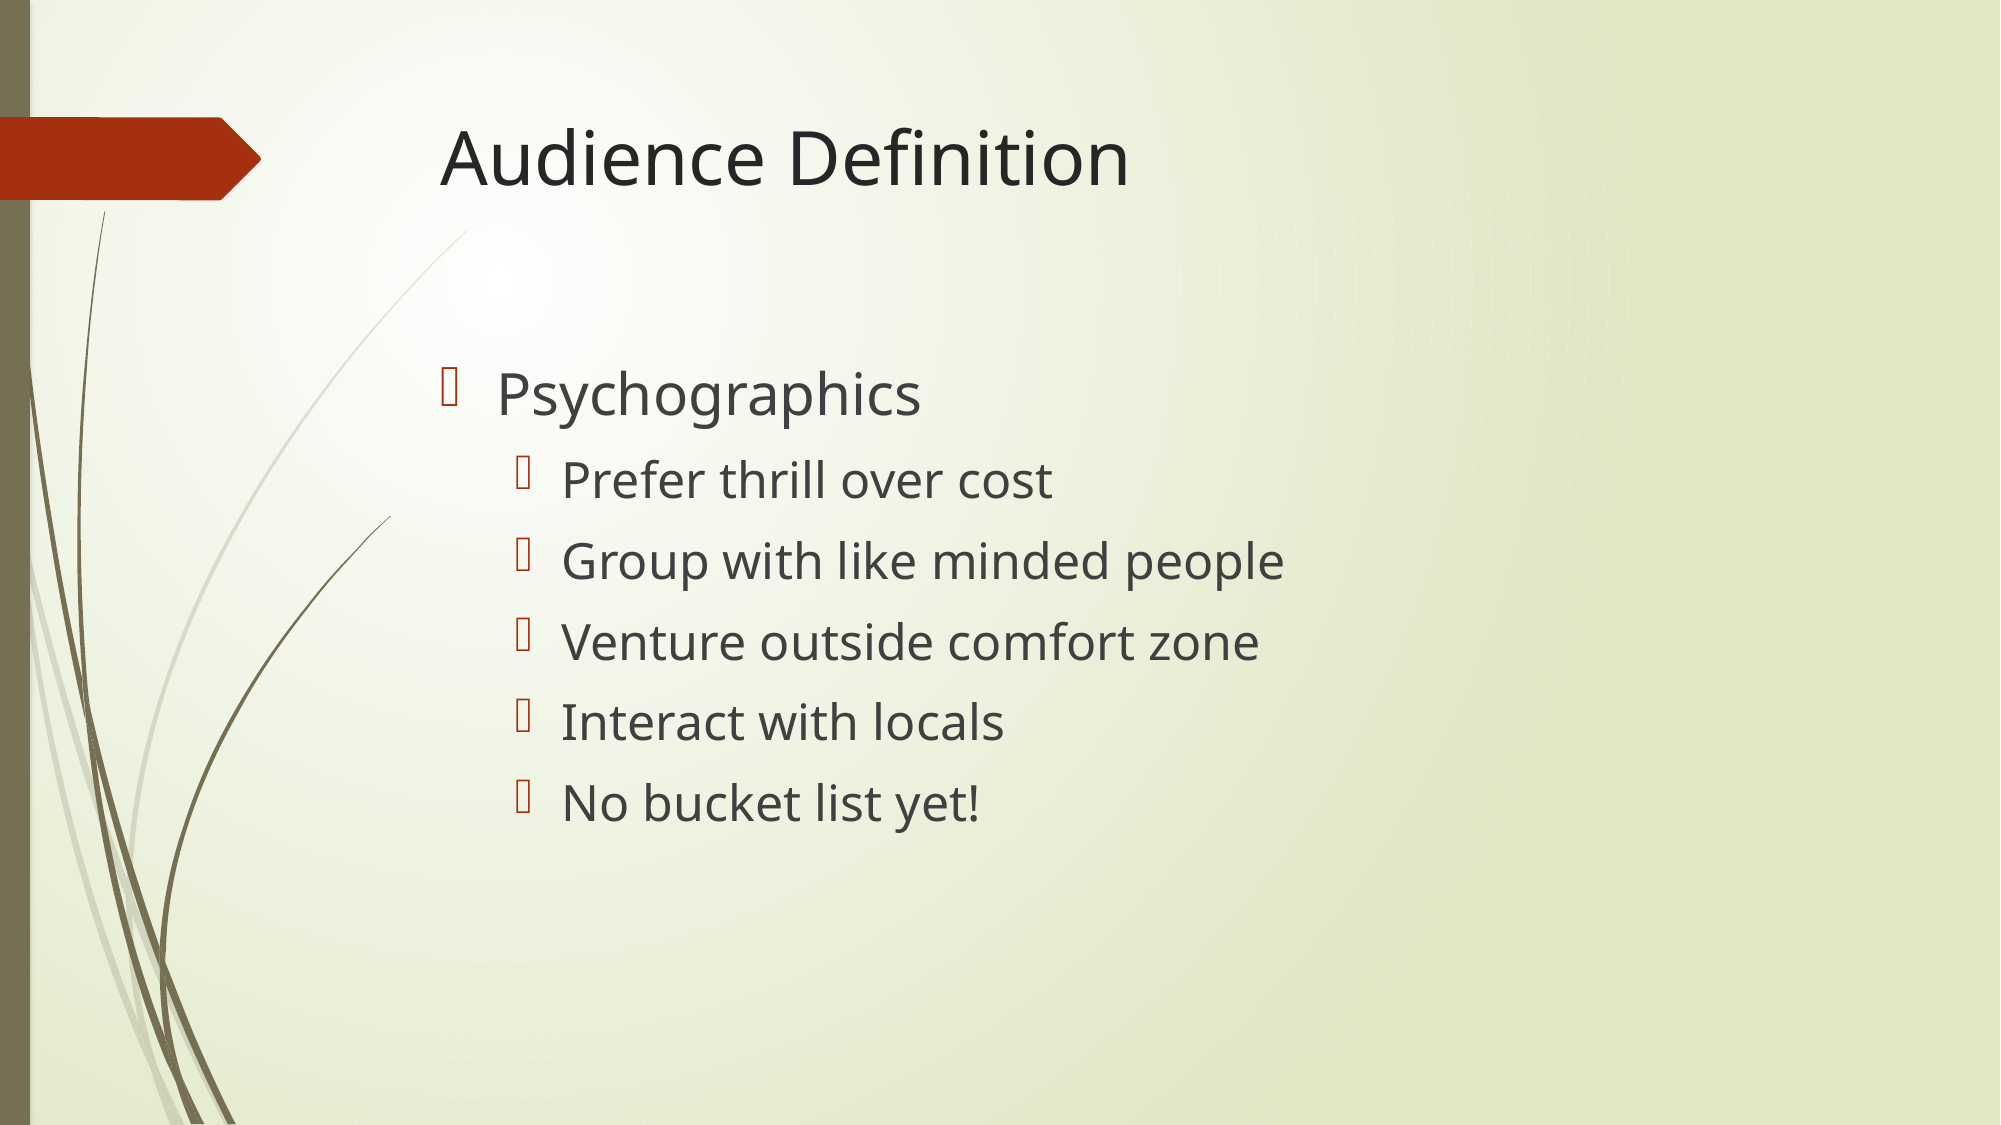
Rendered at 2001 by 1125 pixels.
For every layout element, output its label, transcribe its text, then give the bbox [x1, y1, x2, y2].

list Psychographics Prefer thrill over cost Group with like minded people Venture outside comfort zone Interact with locals No bucket list yet! [424, 350, 1888, 970]
title Audience Definition [425, 102, 1888, 313]
